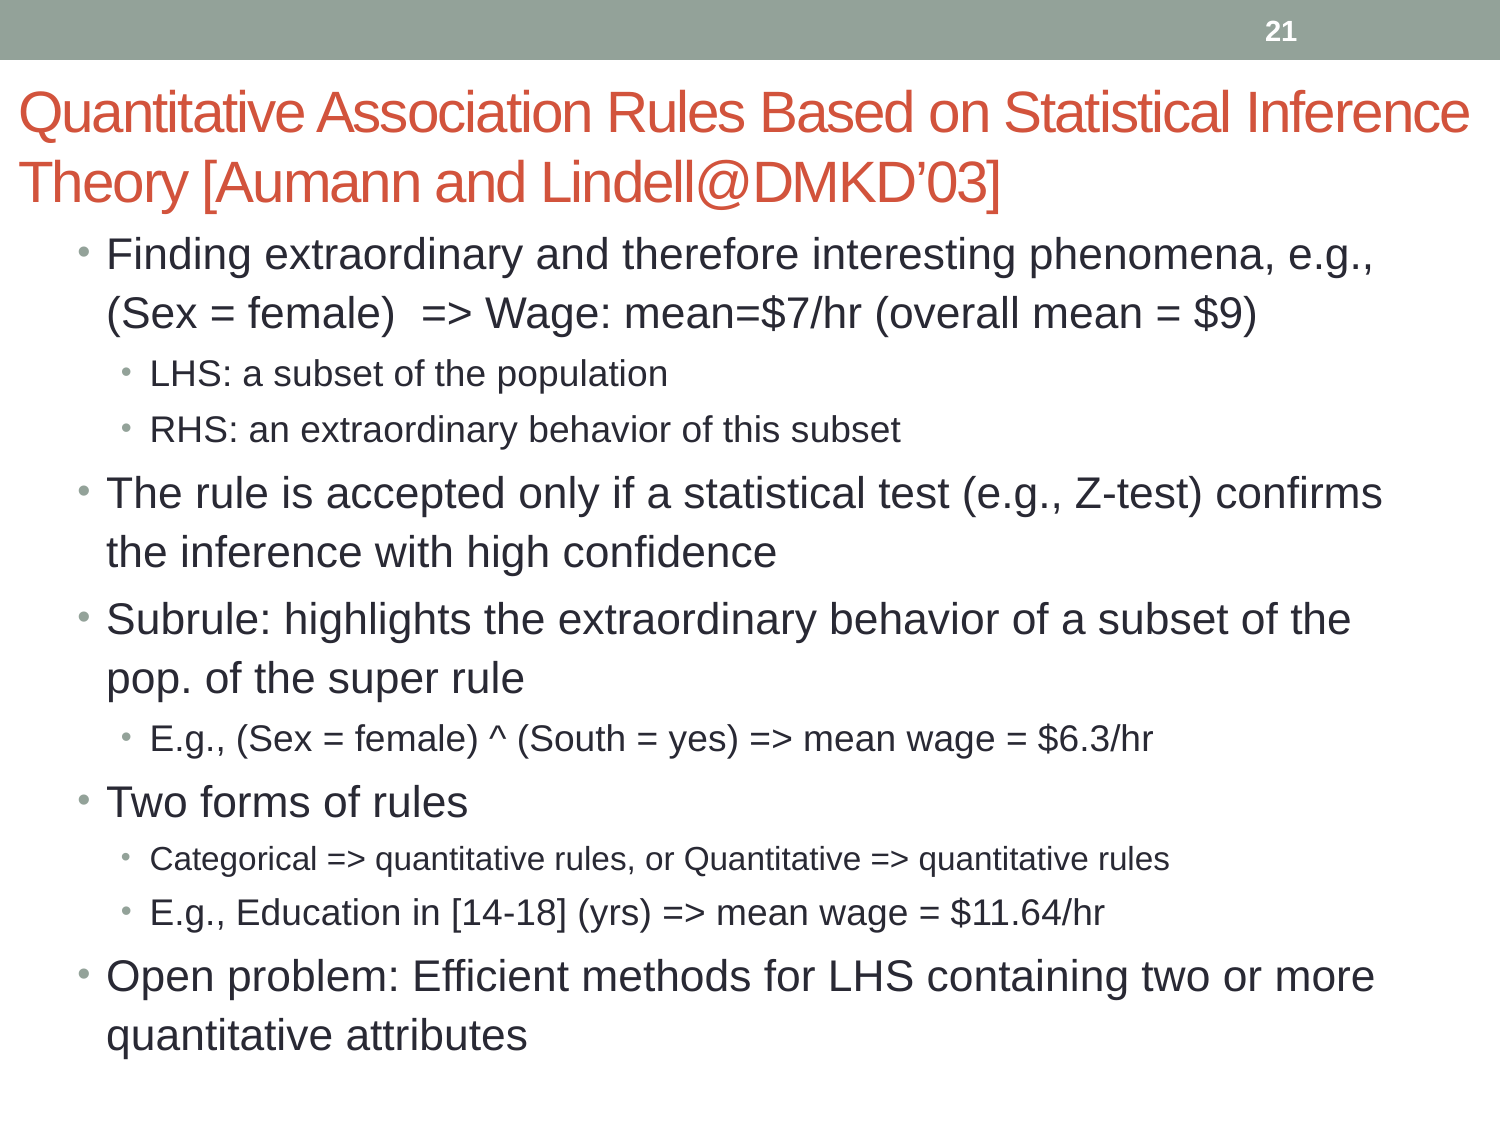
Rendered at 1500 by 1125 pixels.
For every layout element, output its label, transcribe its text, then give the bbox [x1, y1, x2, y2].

slide_number 21 [1250, 3, 1425, 57]
title Quantitative Association Rules Based on Statistical Inference Theory [Aumann and Lindell@DMKD’03] [3, 39, 1500, 250]
list Finding extraordinary and therefore interesting phenomena, e.g., (Sex = female) => Wage: mean=$7/hr (overall mean = $9) LHS: a subset of the population RHS: an extraordinary behavior of this subset The rule is accepted only if a statistical test (e.g., Z-test) confirms the inference with high confidence Subrule: highlights the extraordinary behavior of a subset of the pop. of the super rule E.g., (Sex = female) ^ (South = yes) => mean wage = $6.3/hr Two forms of rules Categorical => quantitative rules, or Quantitative => quantitative rules E.g., Education in [14-18] (yrs) => mean wage = $11.64/hr Open problem: Efficient methods for LHS containing two or more quantitative attributes [62, 212, 1463, 1075]
